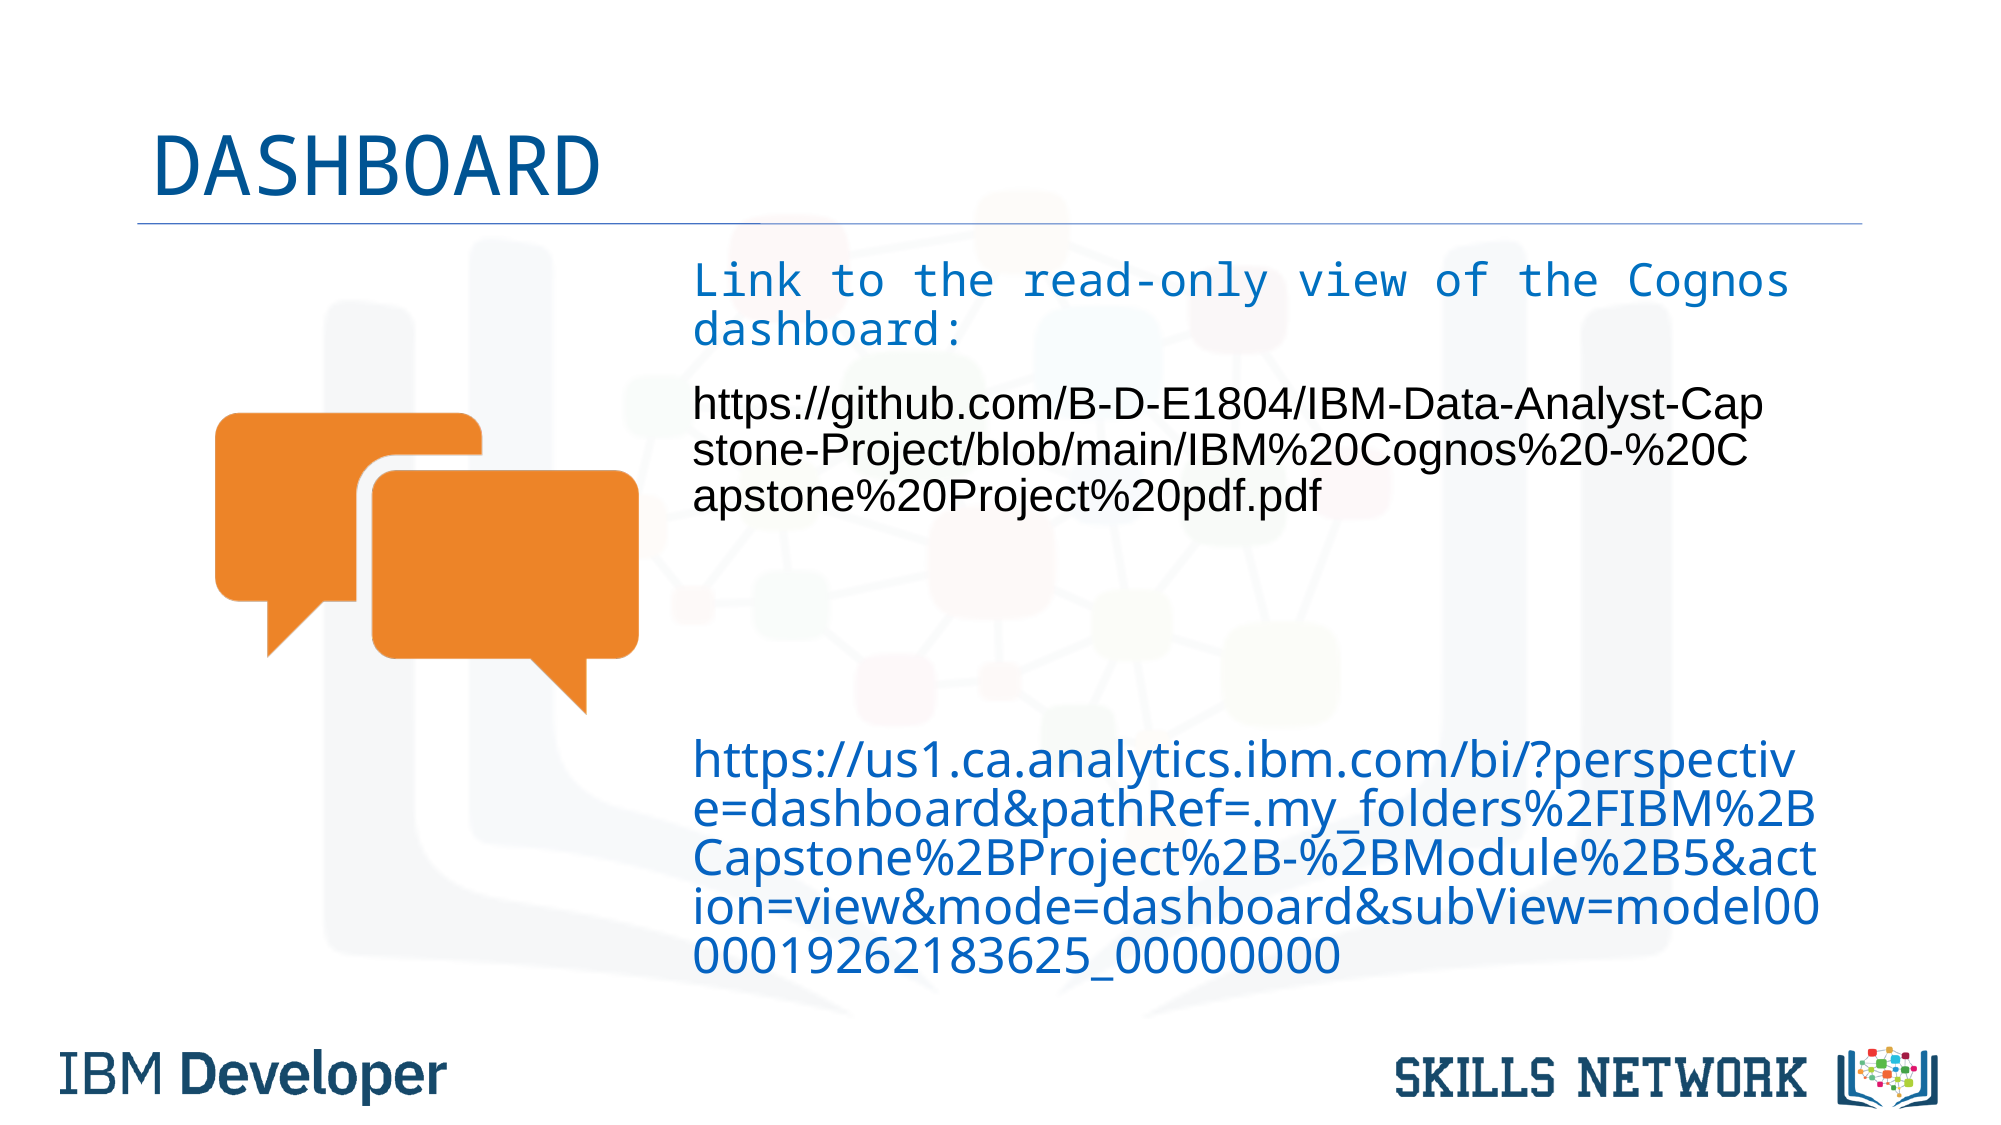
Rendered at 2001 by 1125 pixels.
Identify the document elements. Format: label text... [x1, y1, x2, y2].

picture [1390, 1045, 1945, 1111]
text_box https://github.com/B-D-E1804/IBM-Data-Analyst-Capstone-Project/blob/main/IBM%20Cognos%20-%20Capstone%20Project%20pdf.pdf [678, 366, 1782, 491]
picture [55, 1045, 459, 1108]
title DASHBOARD [137, 59, 1863, 278]
list Link to the read-only view of the Cognos dashboard: https://us1.ca.analytics.ibm.com/bi/?perspective=dashboard&pathRef=.my_folders%2FIBM%2BCapstone%2BProject%2B-%2BModule%2B5&action=view&mode=dashboard&subView=model0000019262183625_00000000 [677, 249, 1838, 938]
picture [176, 311, 678, 813]
